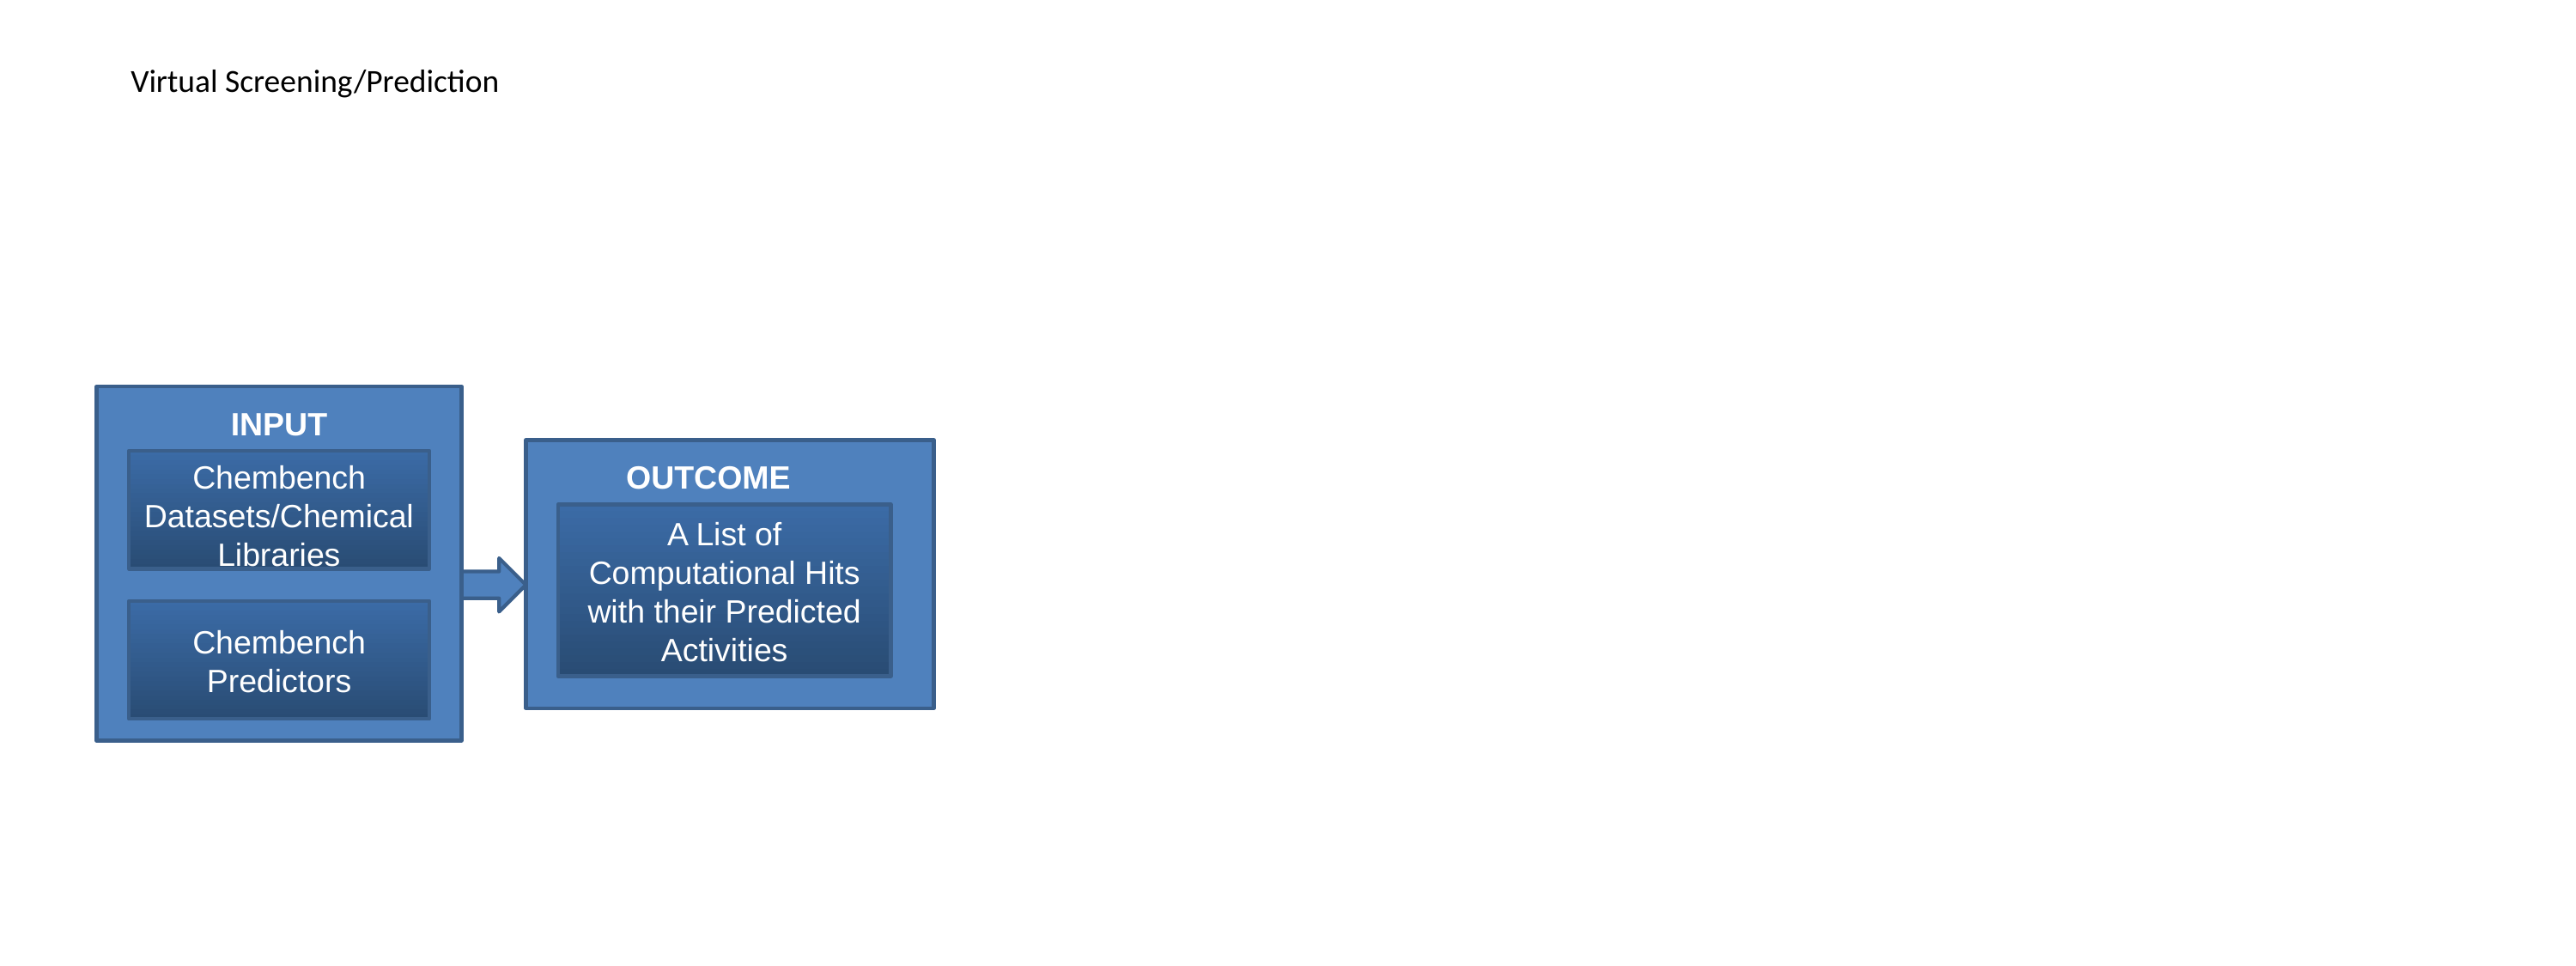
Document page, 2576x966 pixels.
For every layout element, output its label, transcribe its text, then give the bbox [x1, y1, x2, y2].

text_box [524, 438, 936, 710]
text_box A List of Computational Hits with their Predicted Activities [556, 502, 893, 678]
text_box INPUT [129, 397, 429, 449]
text_box [464, 556, 524, 614]
text_box [94, 385, 464, 743]
text_box Chembench Predictors [127, 599, 431, 720]
text_box Virtual Screening/Prediction [118, 53, 741, 106]
text_box Chembench Datasets/Chemical Libraries [129, 450, 429, 580]
text_box OUTCOME [558, 450, 859, 502]
